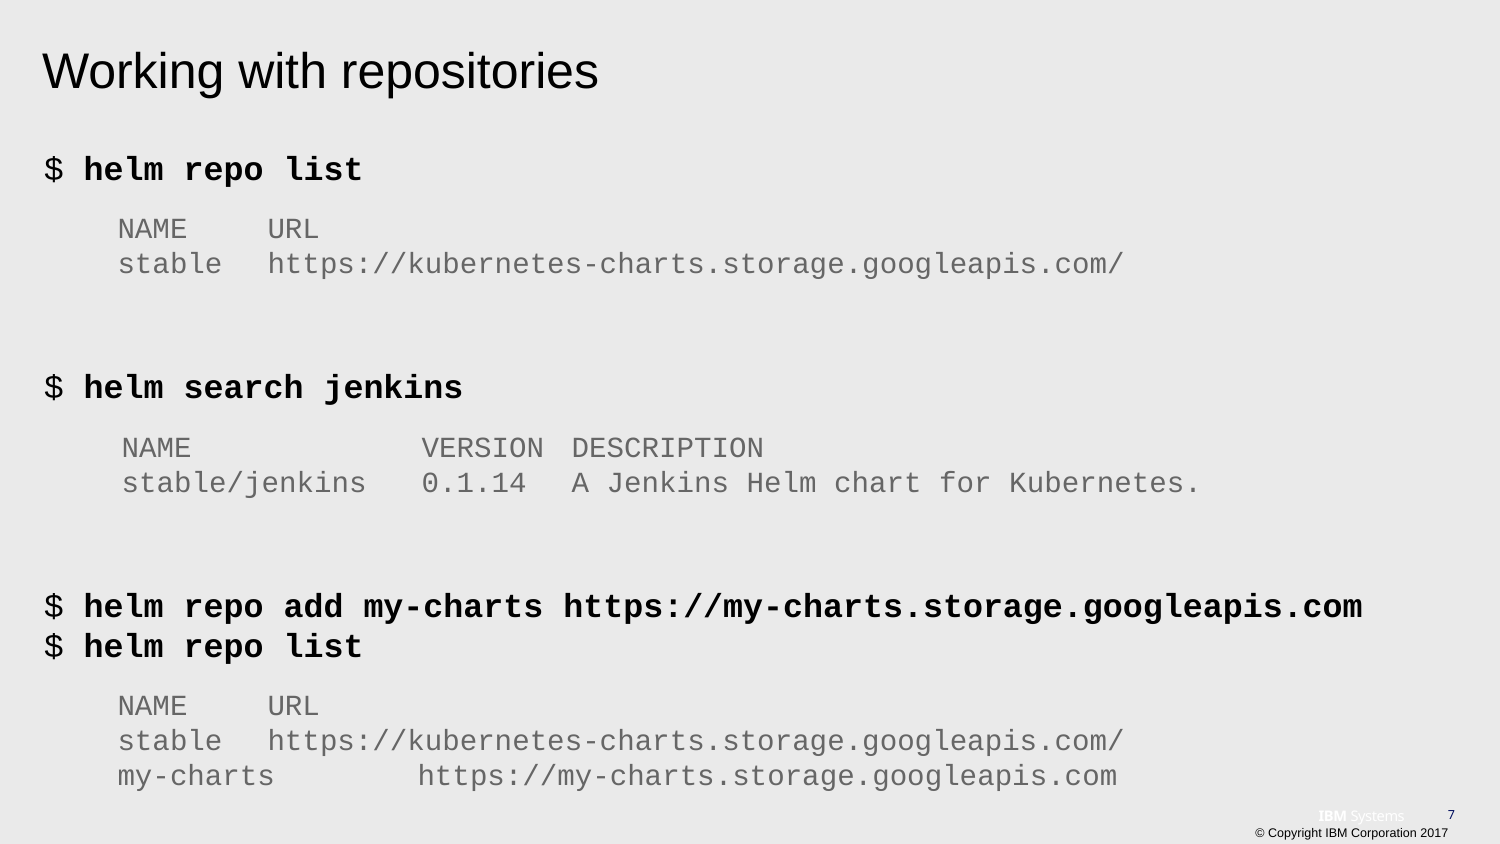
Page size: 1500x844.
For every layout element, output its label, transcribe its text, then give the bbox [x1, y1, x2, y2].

title Working with repositories [41, 45, 1500, 92]
footer © Copyright IBM Corporation 2017 [1244, 822, 1481, 844]
slide_number 7 [1447, 808, 1455, 822]
list $ helm repo list NAME URL stable https://kubernetes-charts.storage.googleapis.com/ $ helm search jenkins NAME VERSION DESCRIPTION stable/jenkins 0.1.14 A Jenkins Helm chart for Kubernetes. $ helm repo add my-charts https://my-charts.storage.googleapis.com $ helm repo list NAME URL stable https://kubernetes-charts.storage.googleapis.com/ my-charts https://my-charts.storage.googleapis.com [43, 146, 1429, 778]
